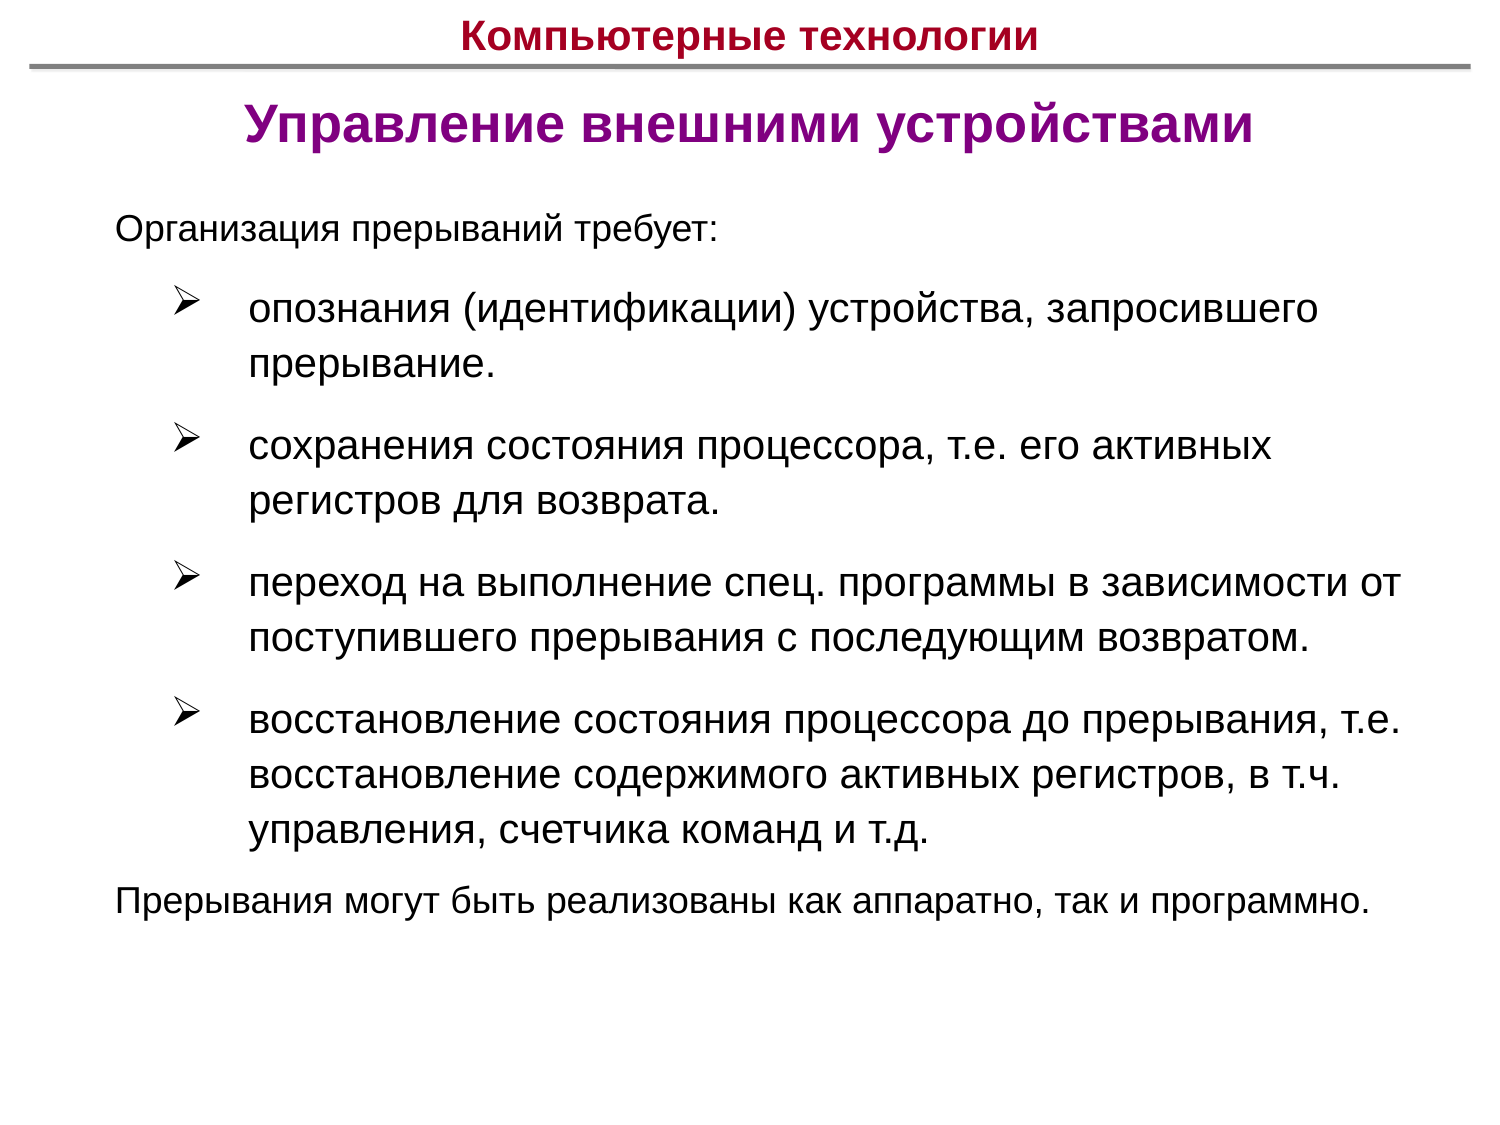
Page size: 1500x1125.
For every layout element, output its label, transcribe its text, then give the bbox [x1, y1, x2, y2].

text_box Организация прерываний требует: опознания (идентификации) устройства, запросившего прерывание. сохранения состояния процессора, т.е. его активных регистров для возврата. переход на выполнение спец. программы в зависимости от поступившего прерывания с последующим возвратом. восстановление состояния процессора до прерывания, т.е. восстановление содержимого активных регистров, в т.ч. управления, счетчика команд и т.д. Прерывания могут быть реализованы как аппаратно, так и программно. [100, 196, 1471, 1071]
text_box Управление внешними устройствами [0, 90, 1500, 153]
title Компьютерные технологии [29, 0, 1471, 67]
